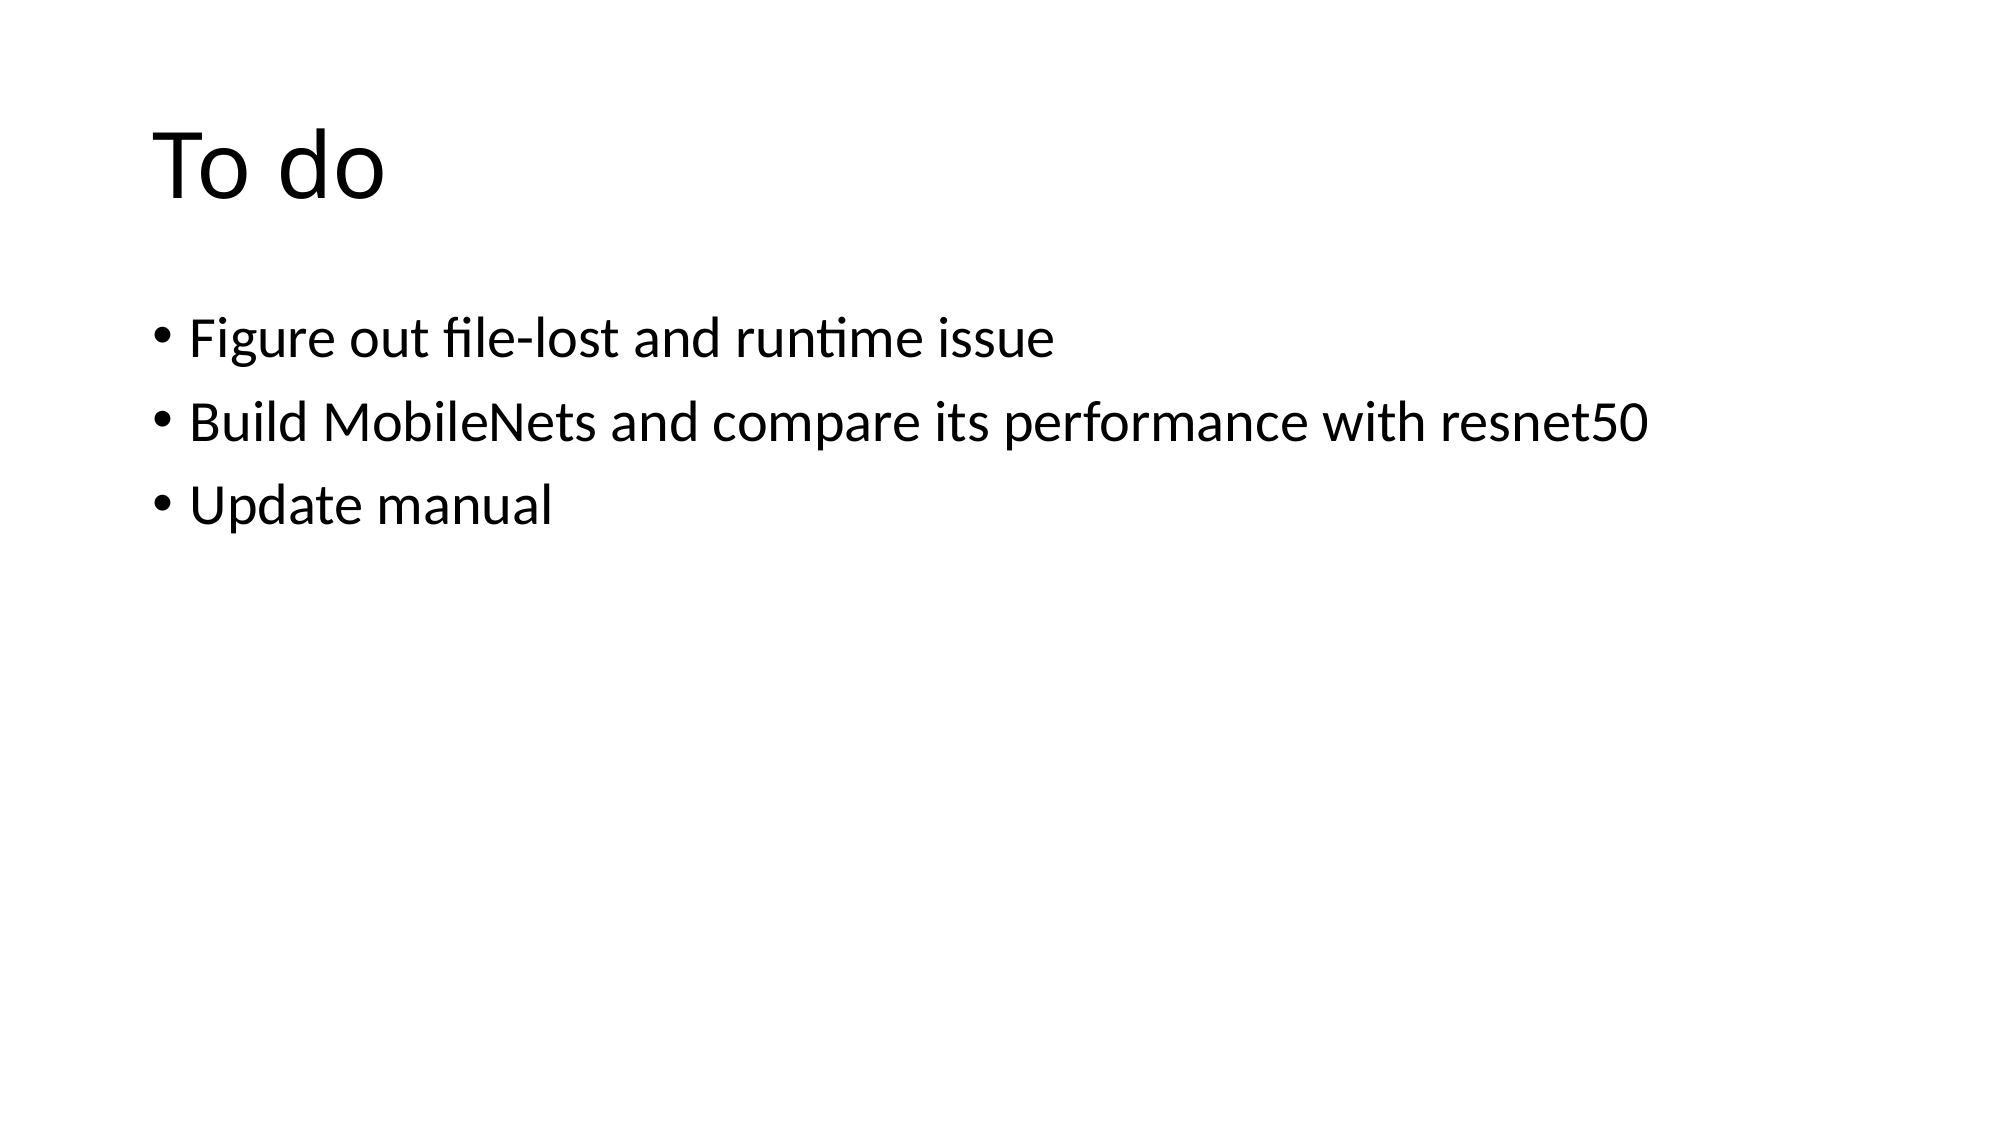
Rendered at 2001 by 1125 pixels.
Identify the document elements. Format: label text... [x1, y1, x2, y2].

list Figure out file-lost and runtime issue Build MobileNets and compare its performance with resnet50 Update manual [137, 299, 1863, 1014]
title To do [137, 59, 1863, 278]
